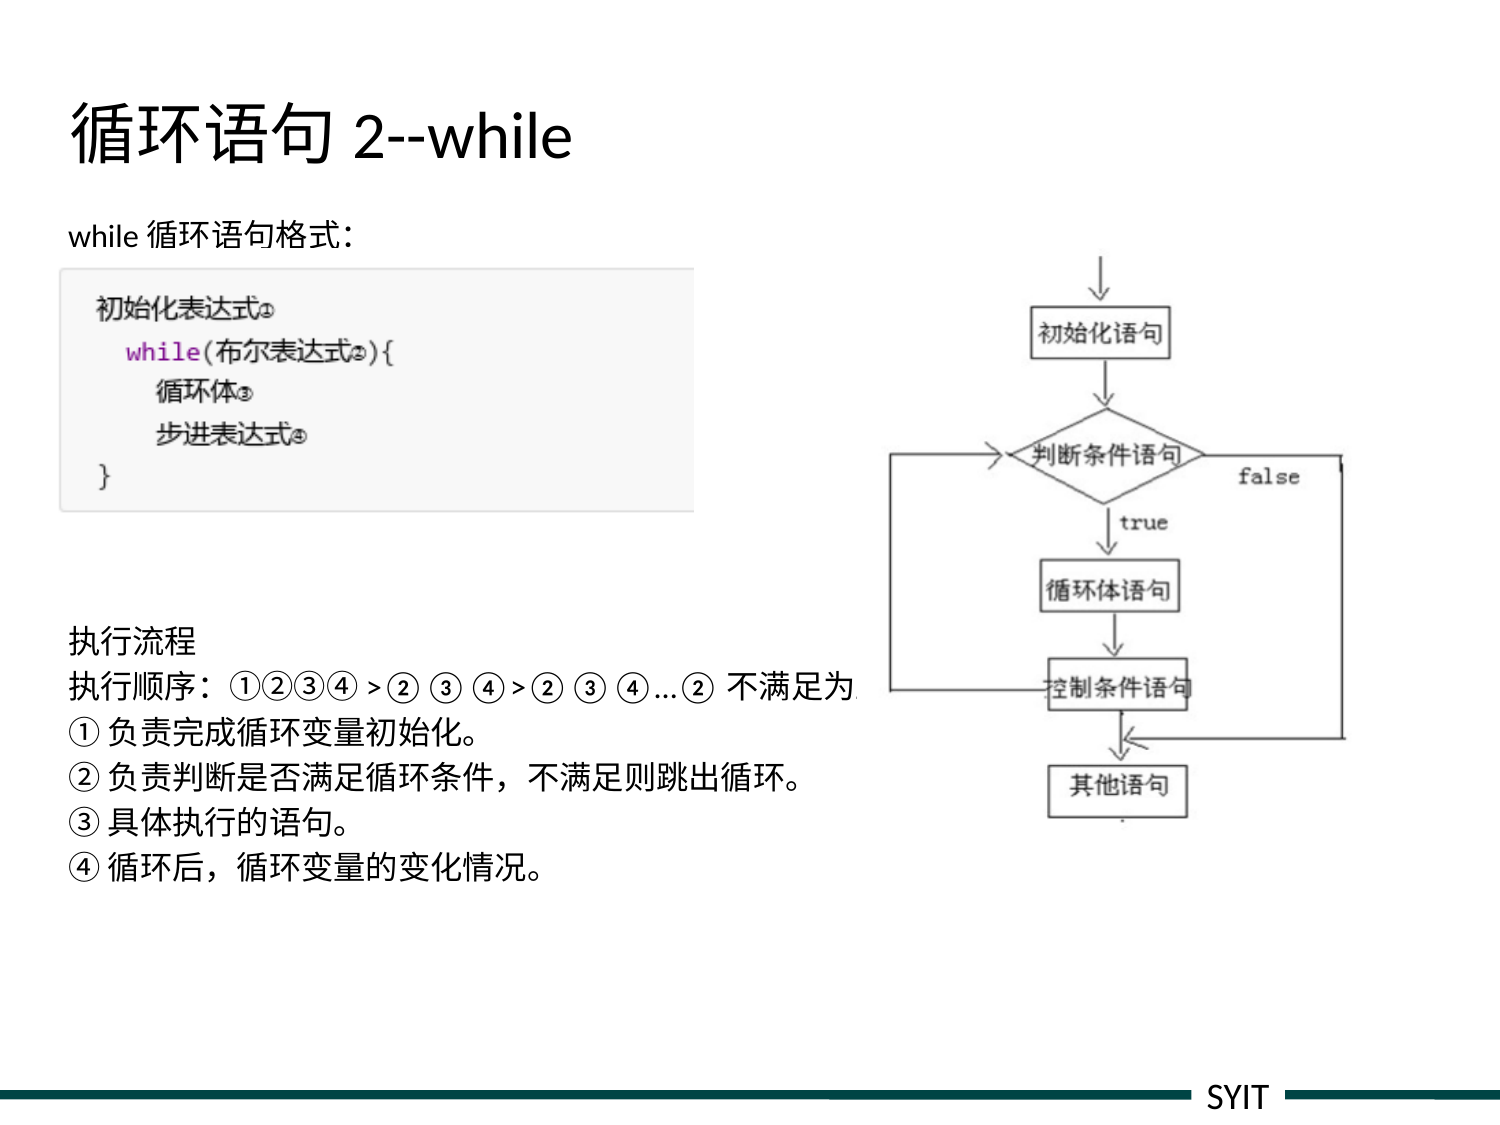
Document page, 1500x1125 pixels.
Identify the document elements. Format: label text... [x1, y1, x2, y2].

subtitle while循环语句格式： 执行流程 执行顺序：①②③④>②③④>②③④…②不满足为止。 ①负责完成循环变量初始化。 ②负责判断是否满足循环条件，不满足则跳出循环。 ③具体执行的语句。 ④循环后，循环变量的变化情况。 [53, 208, 1430, 1035]
picture [54, 248, 694, 534]
picture [857, 248, 1384, 835]
title 循环语句2--while [54, 59, 1042, 205]
text_box SYIT [1191, 1064, 1285, 1124]
